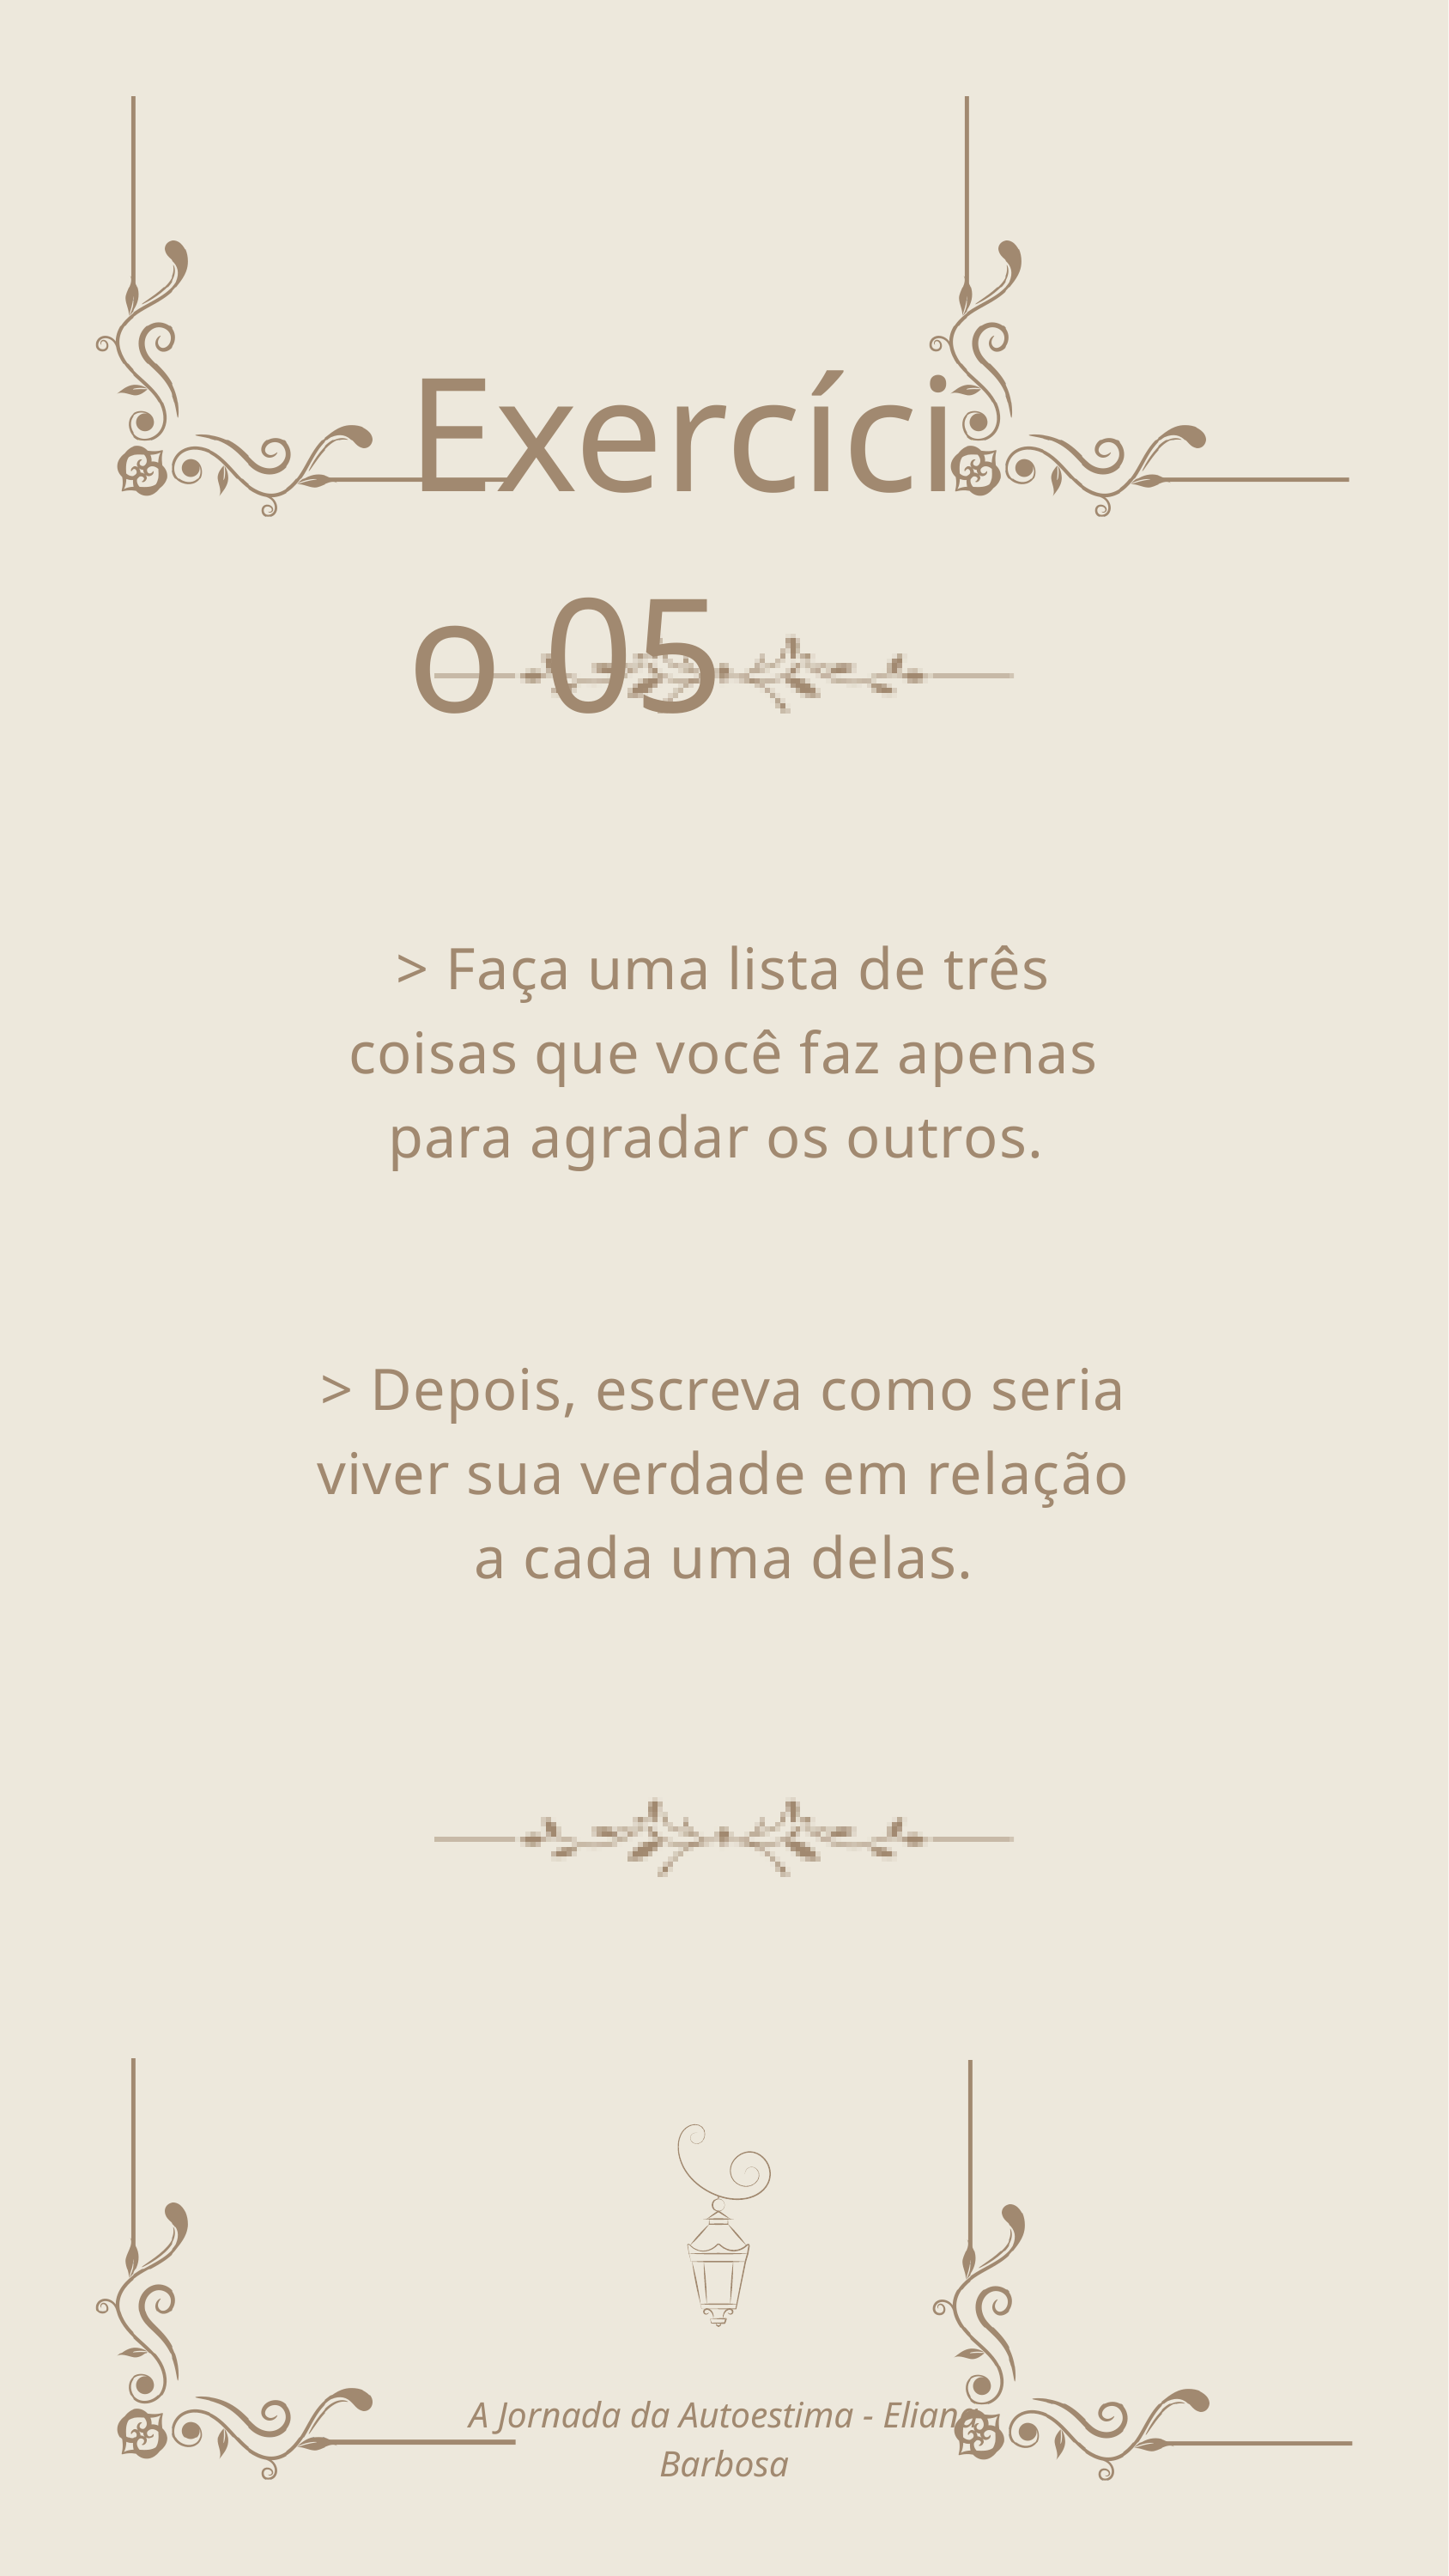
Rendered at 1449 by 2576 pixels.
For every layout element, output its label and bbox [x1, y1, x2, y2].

text_box [673, 2120, 775, 2331]
text_box [95, 96, 1353, 2481]
